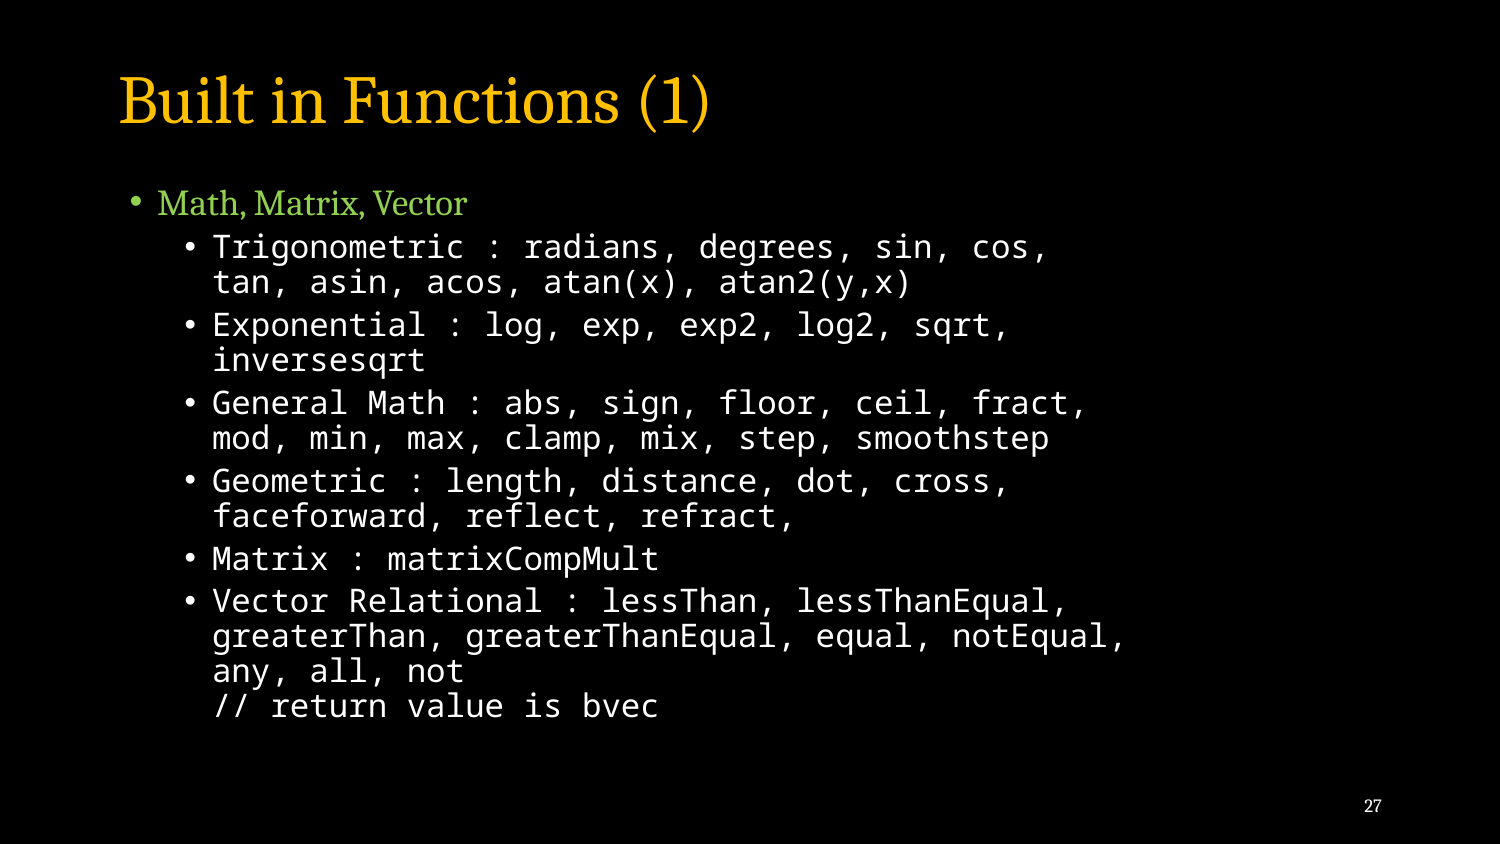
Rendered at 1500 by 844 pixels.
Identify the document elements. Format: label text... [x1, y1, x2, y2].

list Math, Matrix, Vector Trigonometric : radians, degrees, sin, cos, tan, asin, acos, atan(x), atan2(y,x) Exponential : log, exp, exp2, log2, sqrt, inversesqrt General Math : abs, sign, floor, ceil, fract, mod, min, max, clamp, mix, step, smoothstep Geometric : length, distance, dot, cross, faceforward, reflect, refract, Matrix : matrixCompMult Vector Relational : lessThan, lessThanEqual, greaterThan, greaterThanEqual, equal, notEqual, any, all, not // return value is bvec [114, 176, 1157, 738]
slide_number 27 [1059, 782, 1397, 827]
title Built in Functions (1) [103, 44, 1397, 159]
